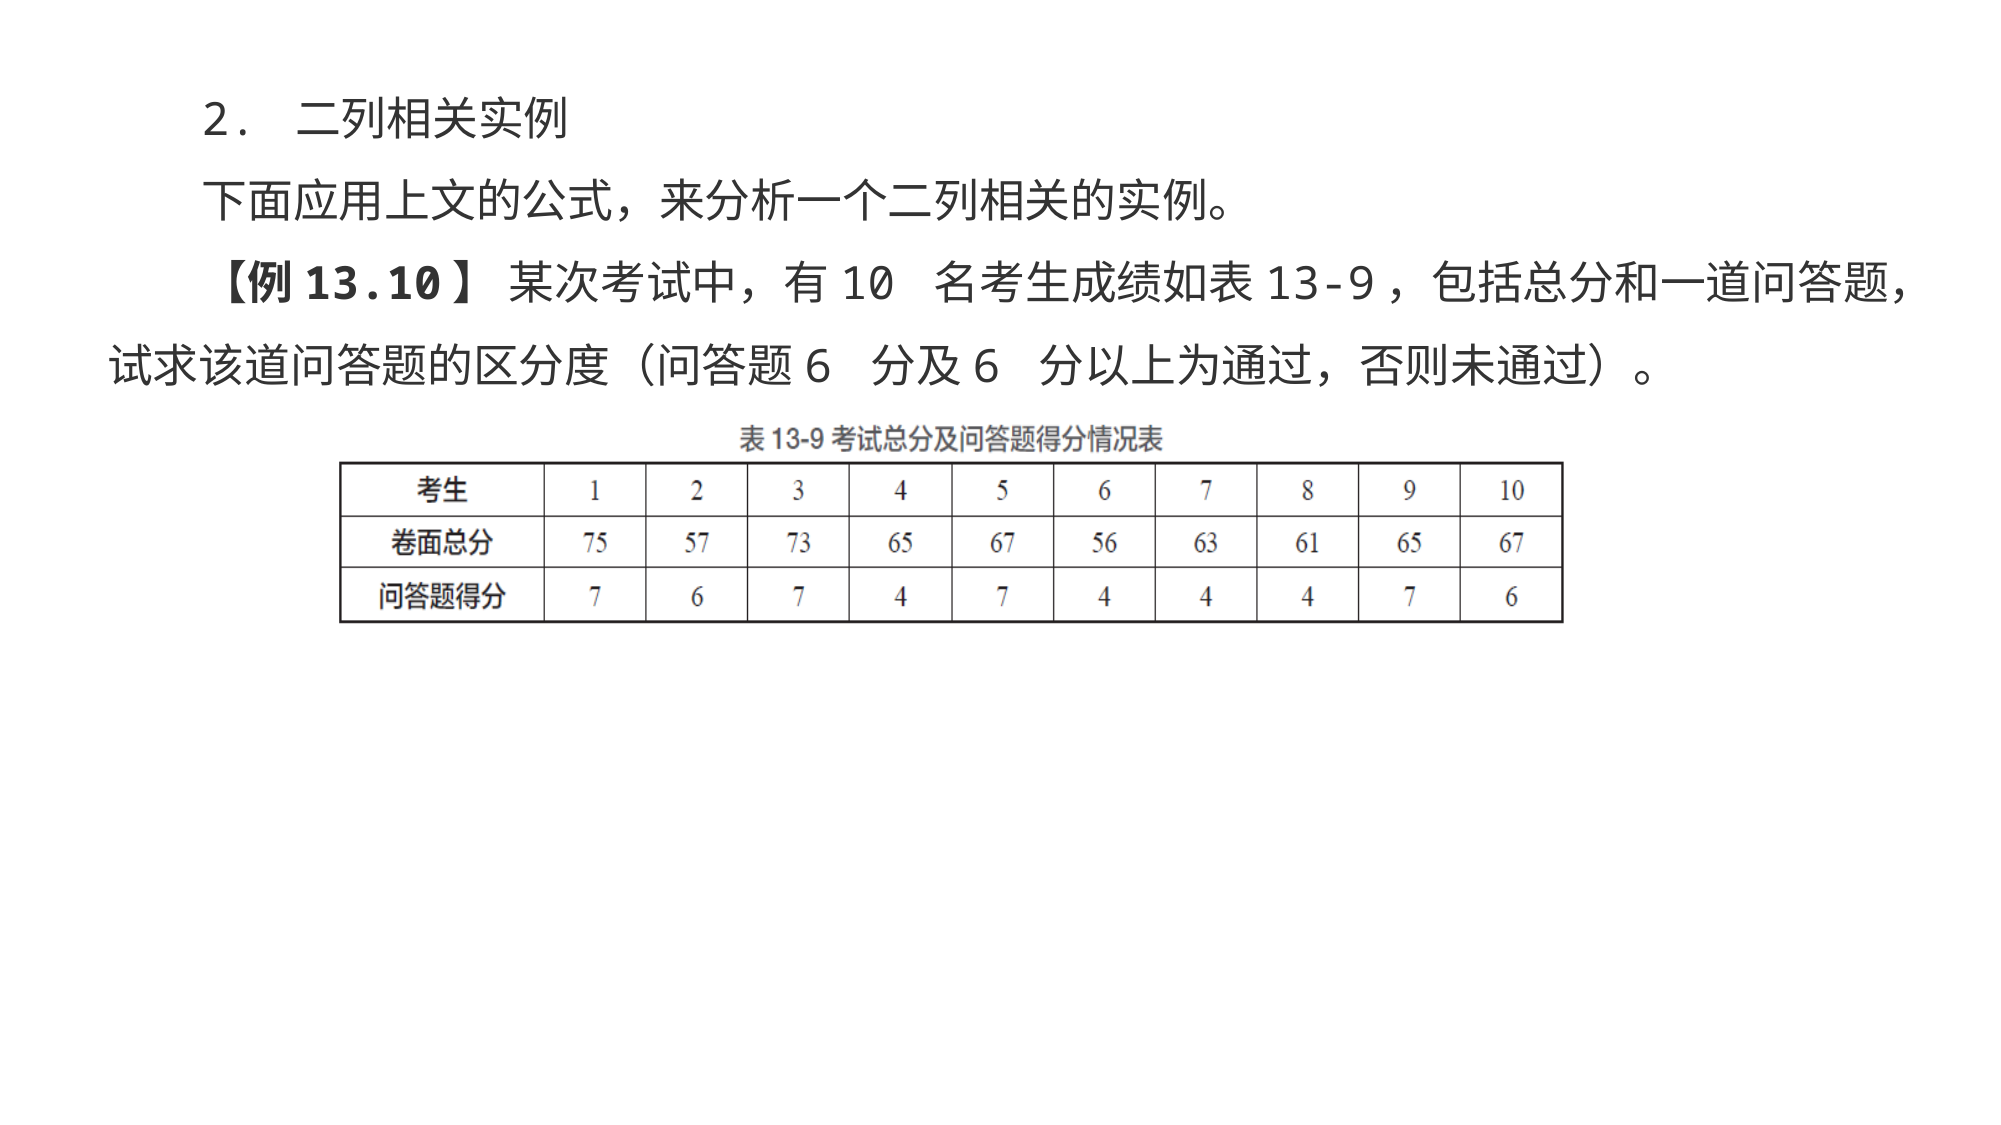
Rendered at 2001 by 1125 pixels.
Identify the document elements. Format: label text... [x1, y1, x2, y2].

picture [338, 418, 1570, 630]
text_box 2. 二列相关实例 下面应用上文的公式，来分析一个二列相关的实例。 【例13.10】 某次考试中，有10 名考生成绩如表13-9，包括总分和一道问答题，试求该道问答题的区分度（问答题6 分及6 分以上为通过，否则未通过）。 [92, 54, 1908, 399]
